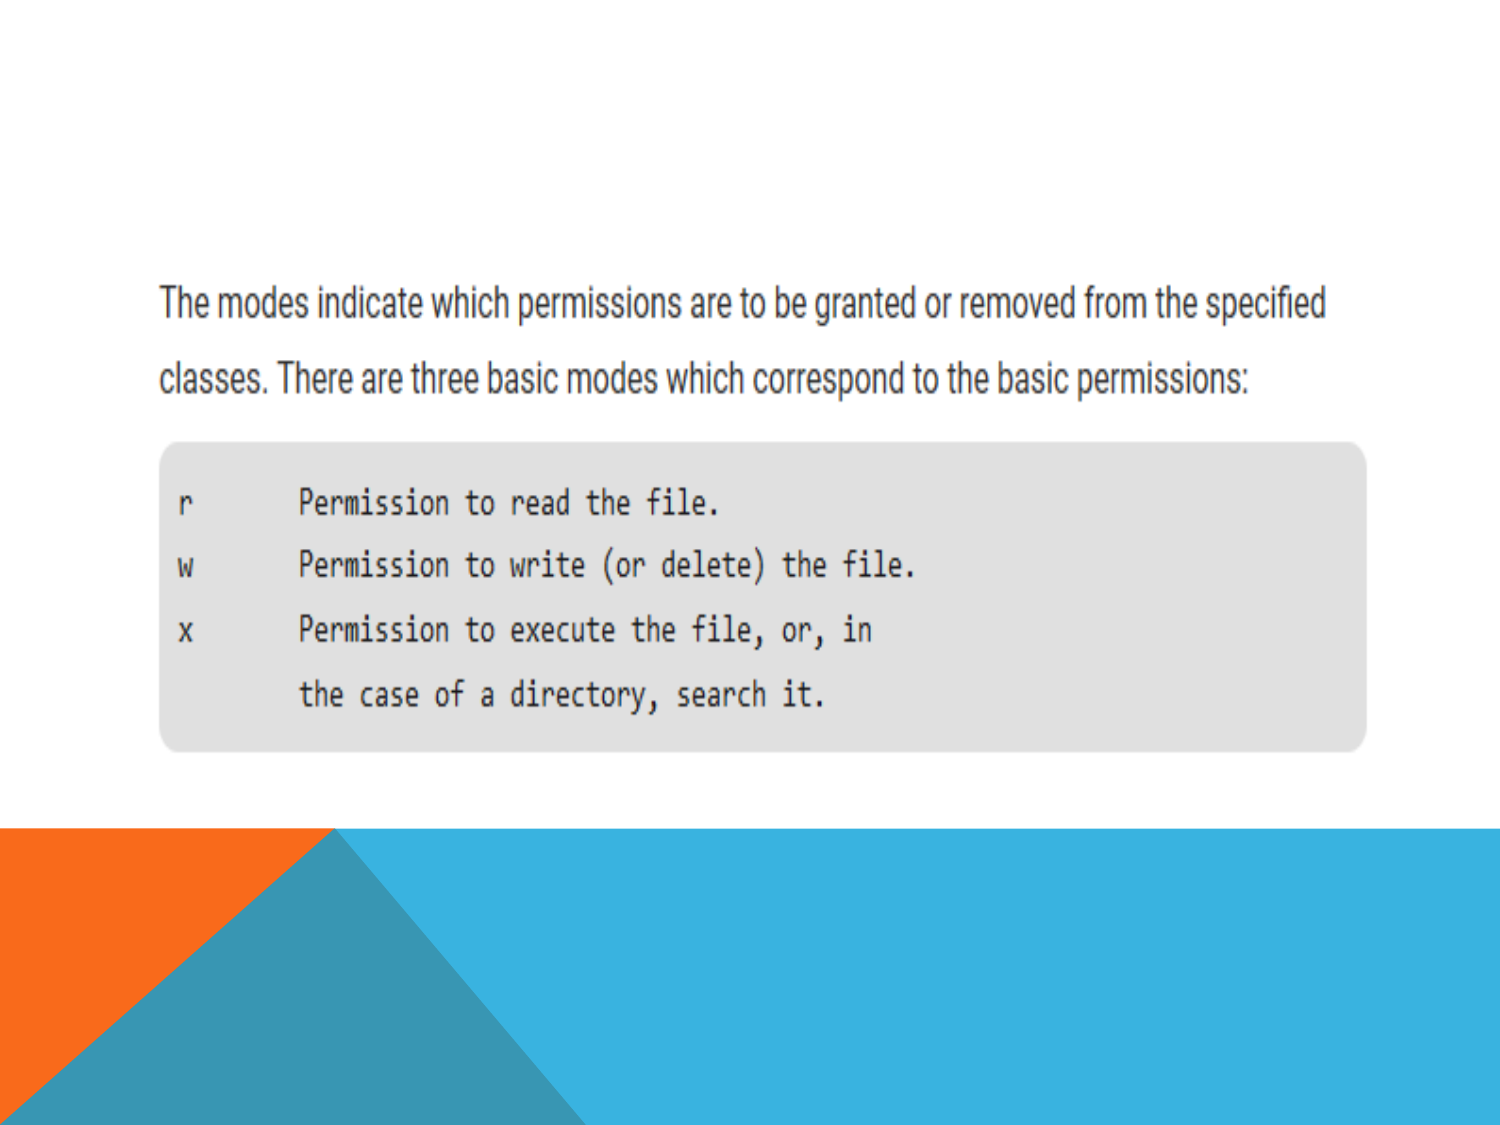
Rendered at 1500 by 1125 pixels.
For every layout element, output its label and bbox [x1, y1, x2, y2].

picture [135, 243, 1389, 799]
